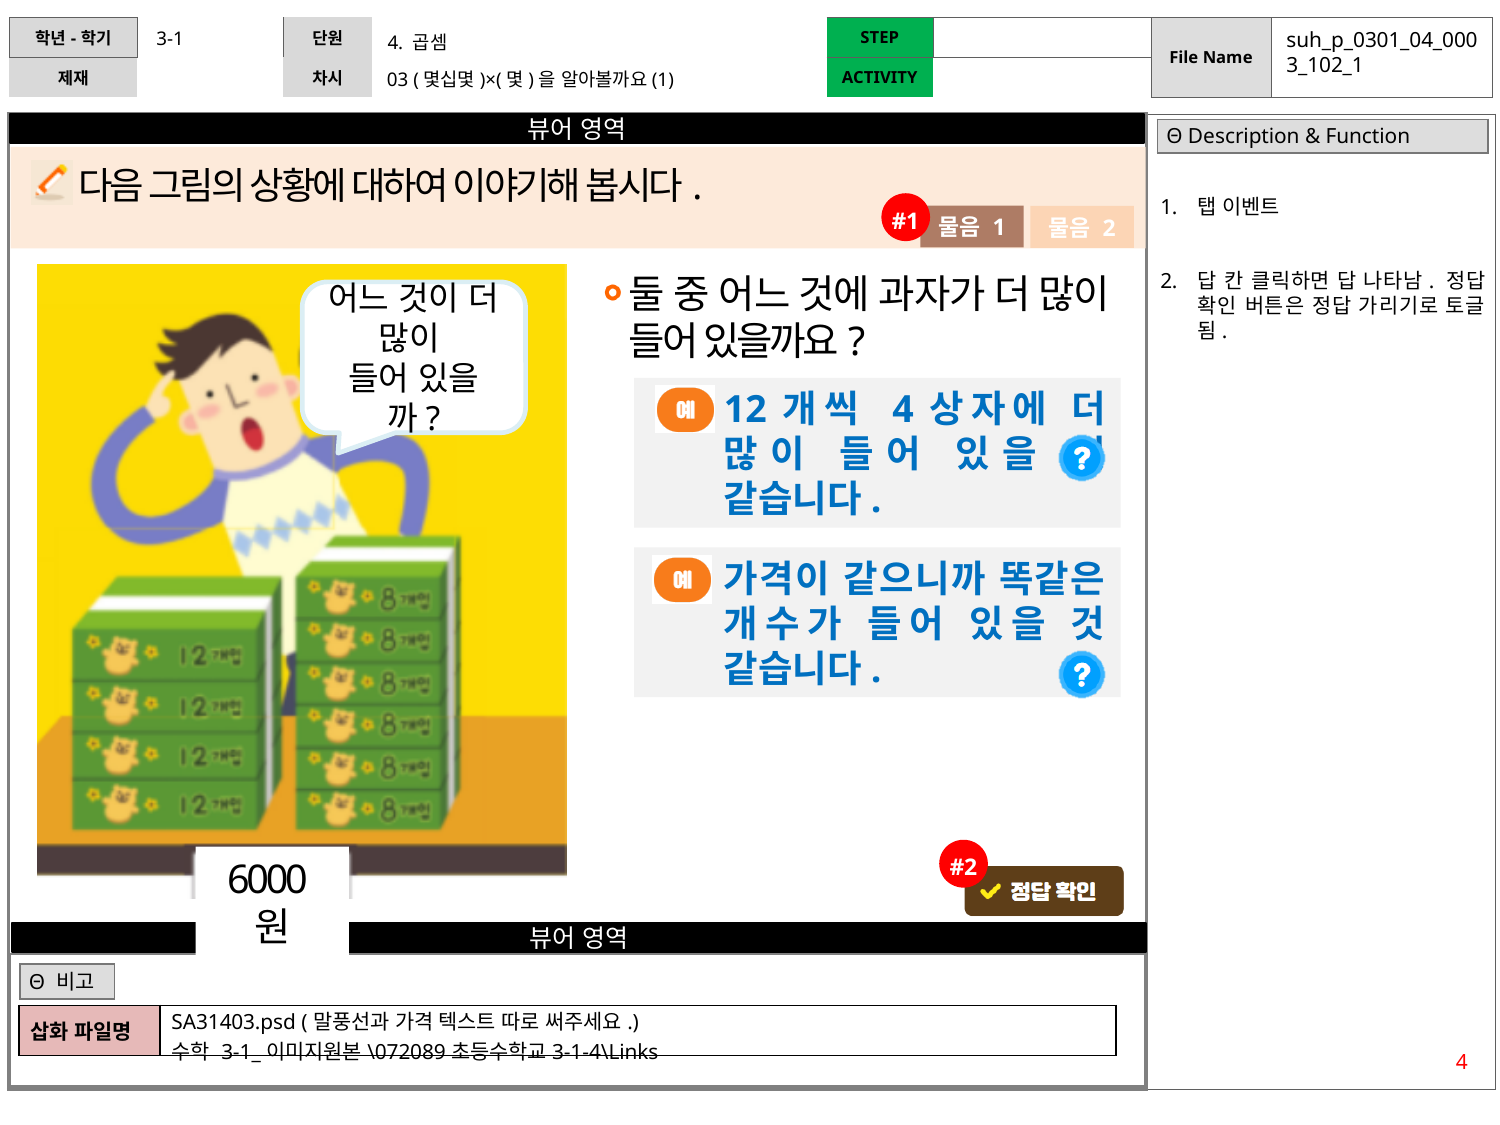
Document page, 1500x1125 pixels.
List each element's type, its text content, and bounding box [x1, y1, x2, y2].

text_box [9, 145, 1148, 251]
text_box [920, 205, 1135, 249]
text_box #2 [937, 837, 990, 890]
table_header SA31403.psd (말풍선과 가격 텍스트 따로 써주세요.) 수학 3-1_이미지원본\072089초등수학교3-1-4\Links [161, 1006, 1115, 1055]
picture [1052, 645, 1112, 705]
picture [1052, 429, 1112, 489]
table_header Θ Description & Function [1158, 120, 1487, 152]
text_box 12개씩 4상자에 더 많이 들어 있을 것 같습니다. [634, 377, 1121, 528]
text_box suh_p_0301_04_0003_102_1 [1271, 18, 1500, 84]
text_box 03 (몇십몇)×(몇)을 알아볼까요(1) [372, 60, 821, 96]
picture [602, 281, 622, 303]
text_box 탭 이벤트 답 칸 클릭하면 답 나타남. 정답 확인 버튼은 정답 가리기로 토글 됨. [1145, 160, 1500, 401]
table_header 삽화 파일명 [20, 1006, 159, 1055]
text_box 둘 중 어느 것에 과자가 더 많이 들어 있을까요? [614, 261, 1123, 371]
text_box 다음 그림의 상황에 대하여 이야기해 봅시다. [63, 154, 1150, 215]
picture [652, 555, 712, 604]
text_box #1 [879, 191, 928, 244]
picture [37, 264, 567, 899]
text_box 4. 곱셈 [372, 23, 828, 48]
picture [655, 385, 715, 434]
text_box 가격이 같으니까 똑같은 개수가 들어 있을 것 같습니다. [634, 547, 1121, 698]
text_box 3-1 [141, 18, 284, 55]
text_box 6000원 [195, 907, 349, 957]
picture [963, 863, 1126, 918]
picture [31, 160, 73, 205]
